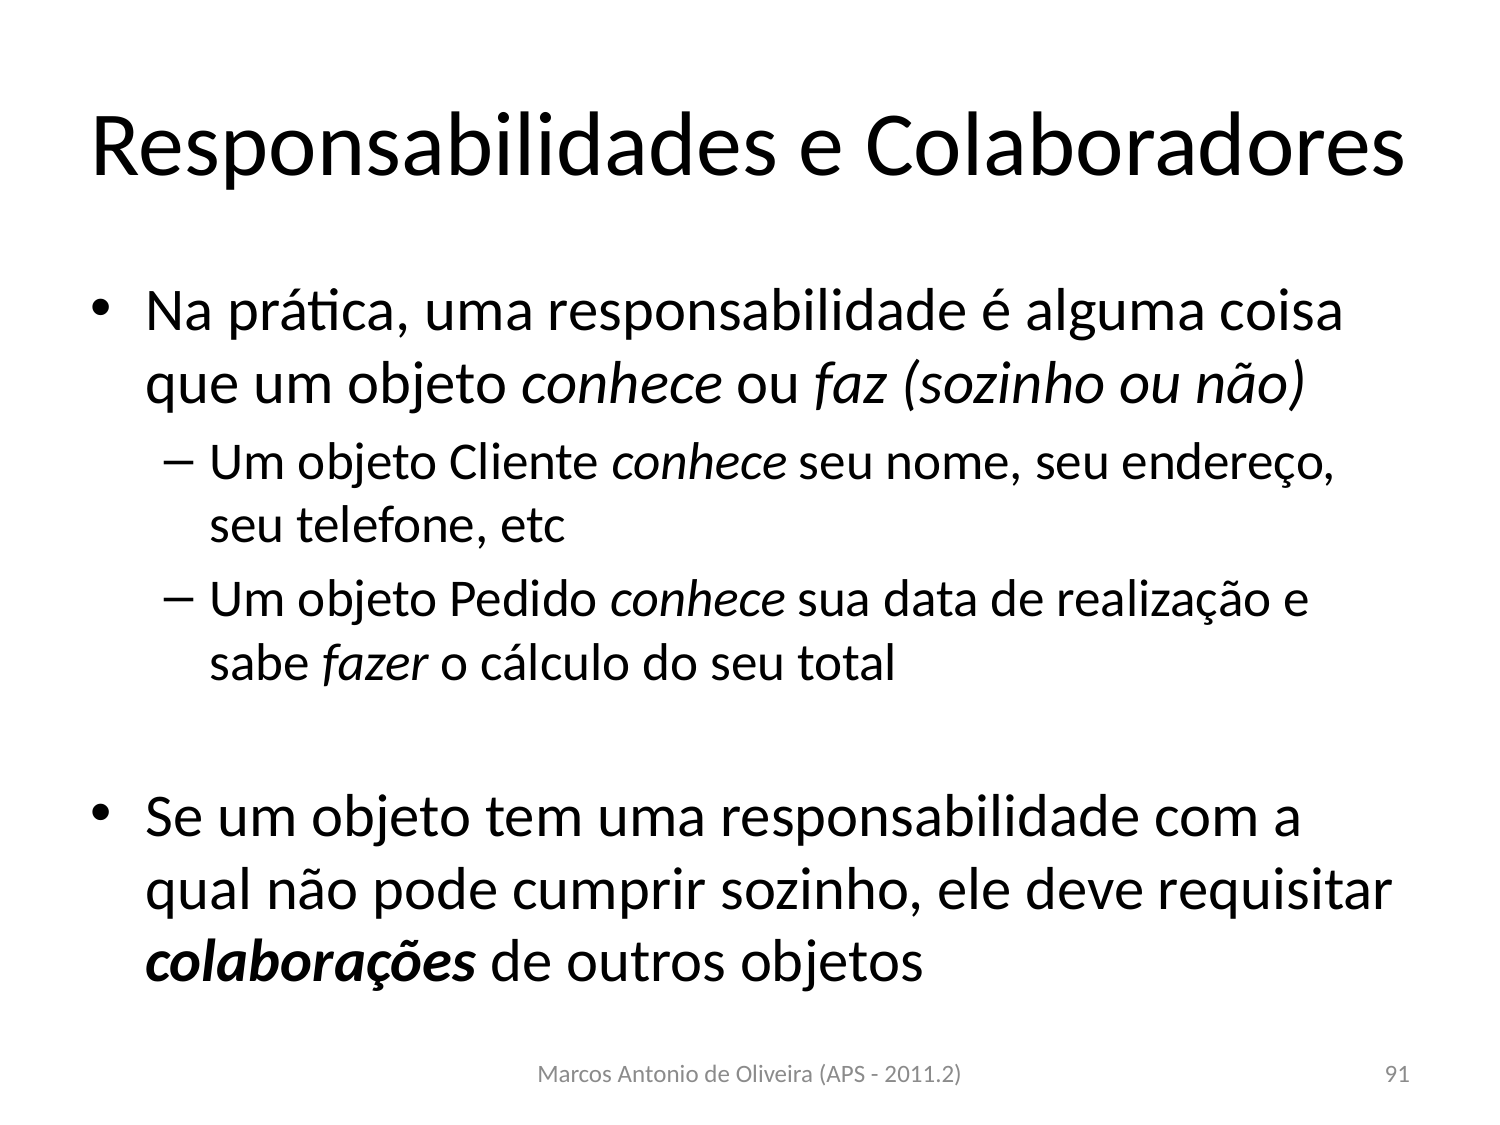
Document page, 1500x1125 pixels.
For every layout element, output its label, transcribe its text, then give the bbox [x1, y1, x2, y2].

slide_number 91 [1074, 1042, 1425, 1103]
title Responsabilidades e Colaboradores [35, 45, 1465, 233]
footer Marcos Antonio de Oliveira (APS - 2011.2) [512, 1042, 988, 1103]
list Na prática, uma responsabilidade é alguma coisa que um objeto conhece ou faz (sozinho ou não) Um objeto Cliente conhece seu nome, seu endereço, seu telefone, etc Um objeto Pedido conhece sua data de realização e sabe fazer o cálculo do seu total Se um objeto tem uma responsabilidade com a qual não pode cumprir sozinho, ele deve requisitar colaborações de outros objetos [75, 262, 1425, 1005]
